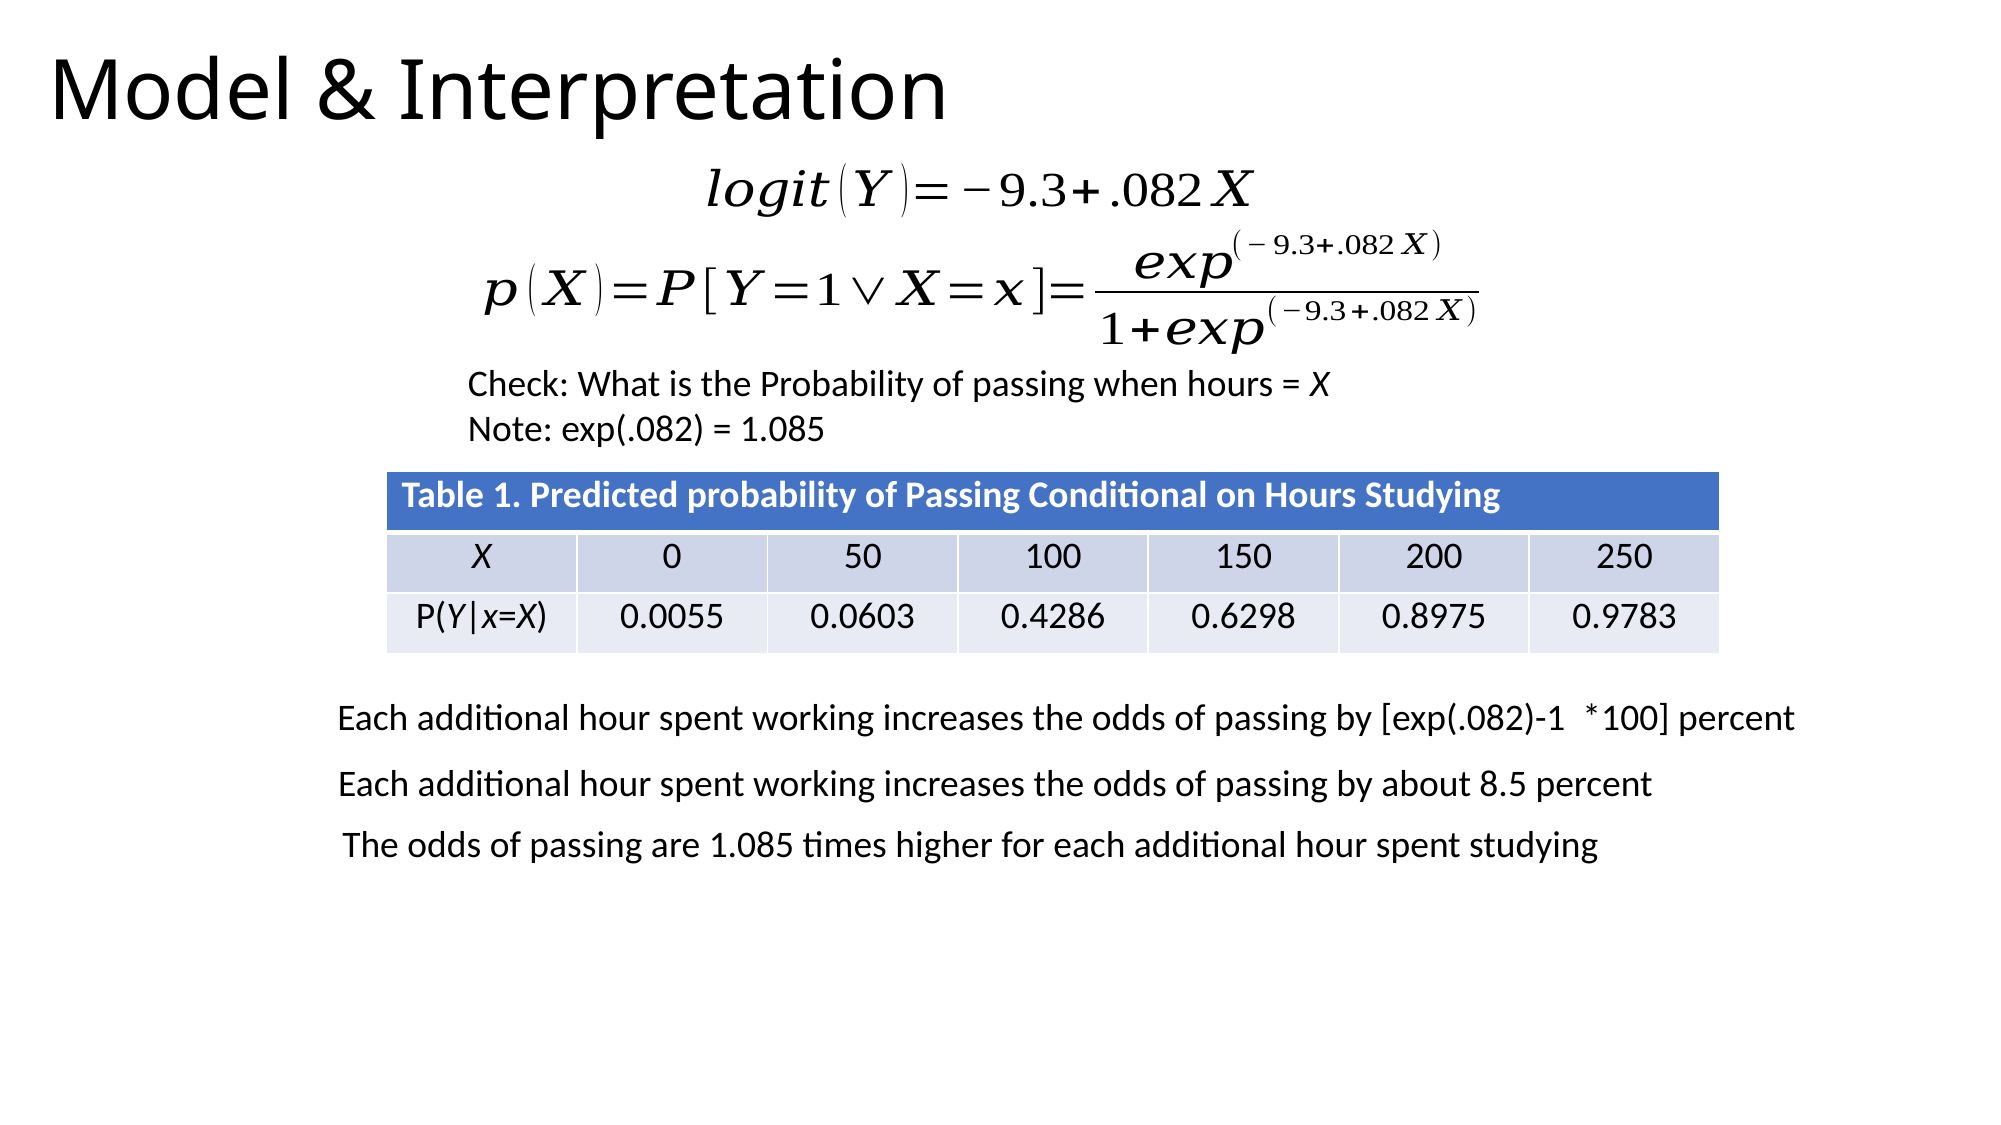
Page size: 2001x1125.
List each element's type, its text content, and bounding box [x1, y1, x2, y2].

text_box Check: What is the Probability of passing when hours = X Note: exp(.082) = 1.085 [453, 351, 1764, 457]
title Model & Interpretation [33, 29, 1684, 156]
table_cell 0 [578, 535, 767, 592]
text_box Each additional hour spent working increases the odds of passing by [exp(.082)-1 *100] percent [322, 685, 1812, 746]
table_header Table 1. Predicted probability of Passing Conditional on Hours Studying [387, 472, 1719, 530]
text_box Each additional hour spent working increases the odds of passing by about 8.5 percent [323, 752, 1670, 812]
table_cell 0.8975 [1340, 594, 1528, 653]
table_cell 100 [959, 535, 1147, 592]
table_cell 250 [1530, 535, 1719, 592]
table_cell P(Y|x=X) [387, 594, 576, 653]
table_cell 0.6298 [1149, 594, 1338, 653]
table_cell 150 [1149, 535, 1338, 592]
table_cell 0.4286 [959, 594, 1147, 653]
table_cell 0.0603 [768, 594, 957, 653]
text_box The odds of passing are 1.085 times higher for each additional hour spent studying [327, 812, 1616, 873]
table_cell 50 [768, 535, 957, 592]
table_cell 200 [1340, 535, 1528, 592]
table_cell 0.9783 [1530, 594, 1719, 653]
table_cell 0.0055 [578, 594, 767, 653]
table_cell X [387, 535, 576, 592]
